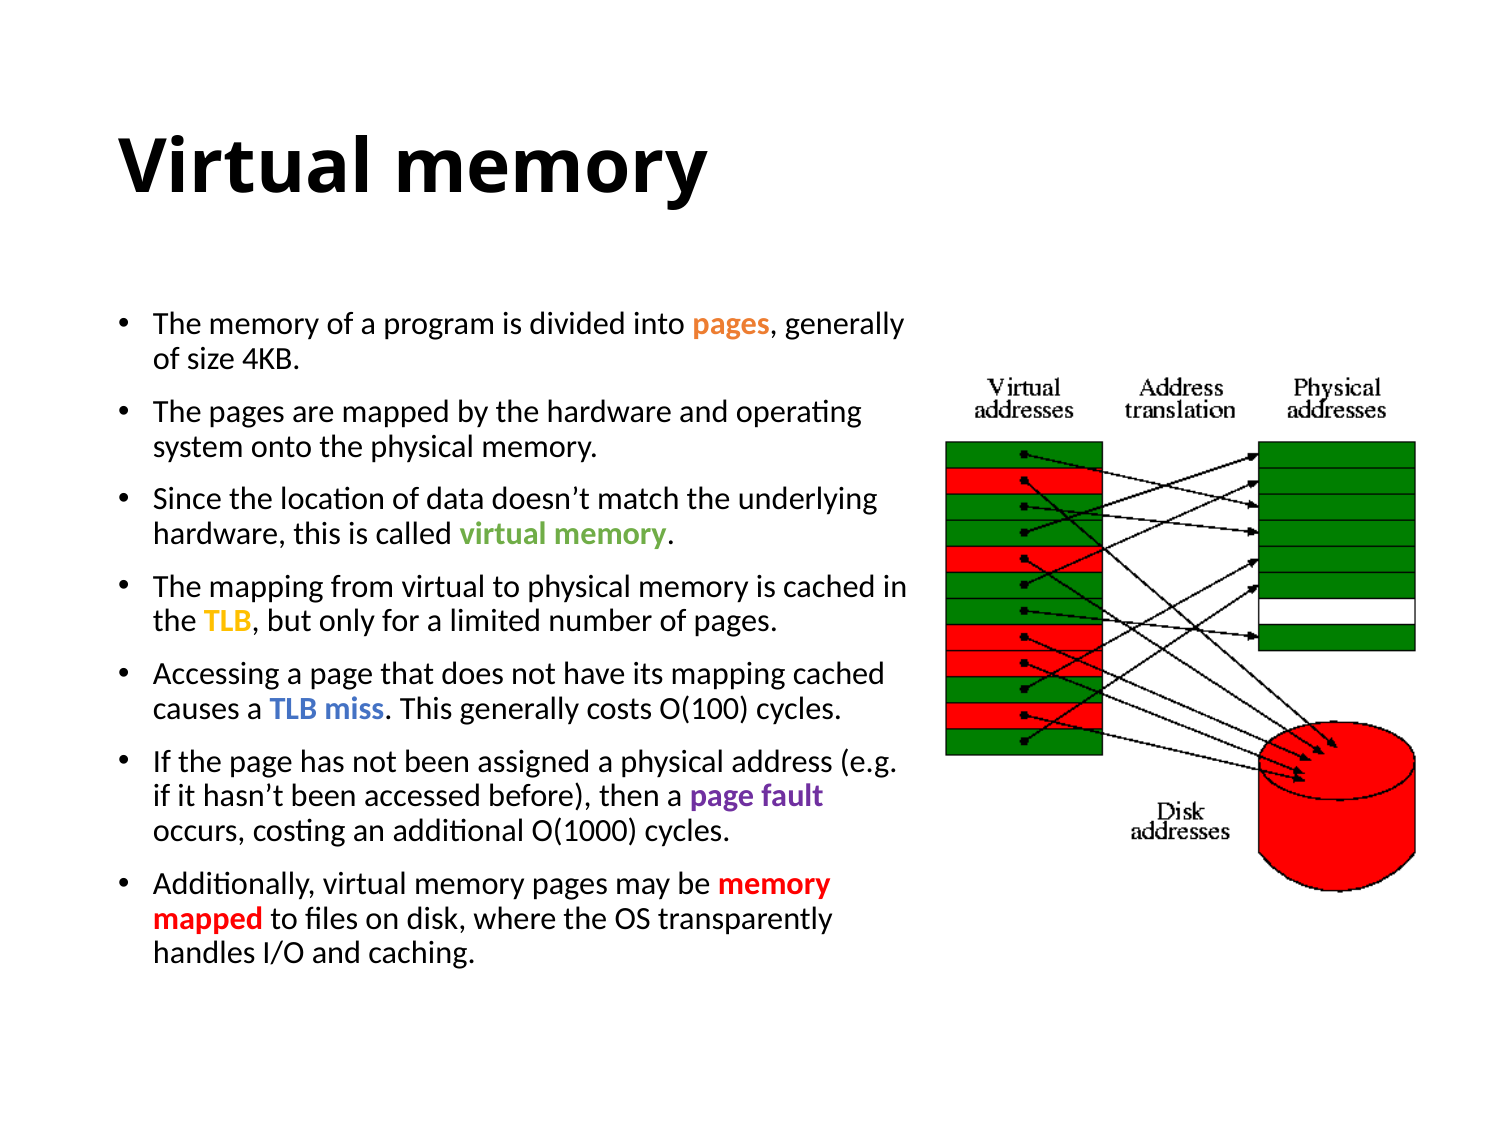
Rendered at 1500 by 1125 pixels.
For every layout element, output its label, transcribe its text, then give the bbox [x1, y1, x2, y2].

list The memory of a program is divided into pages, generally of size 4KB. The pages are mapped by the hardware and operating system onto the physical memory. Since the location of data doesn’t match the underlying hardware, this is called virtual memory. The mapping from virtual to physical memory is cached in the TLB, but only for a limited number of pages. Accessing a page that does not have its mapping cached causes a TLB miss. This generally costs O(100) cycles. If the page has not been assigned a physical address (e.g. if it hasn’t been accessed before), then a page fault occurs, costing an additional O(1000) cycles. Additionally, virtual memory pages may be memory mapped to files on disk, where the OS transparently handles I/O and caching. [103, 299, 933, 990]
picture [926, 341, 1451, 911]
title Virtual memory [103, 59, 1397, 278]
